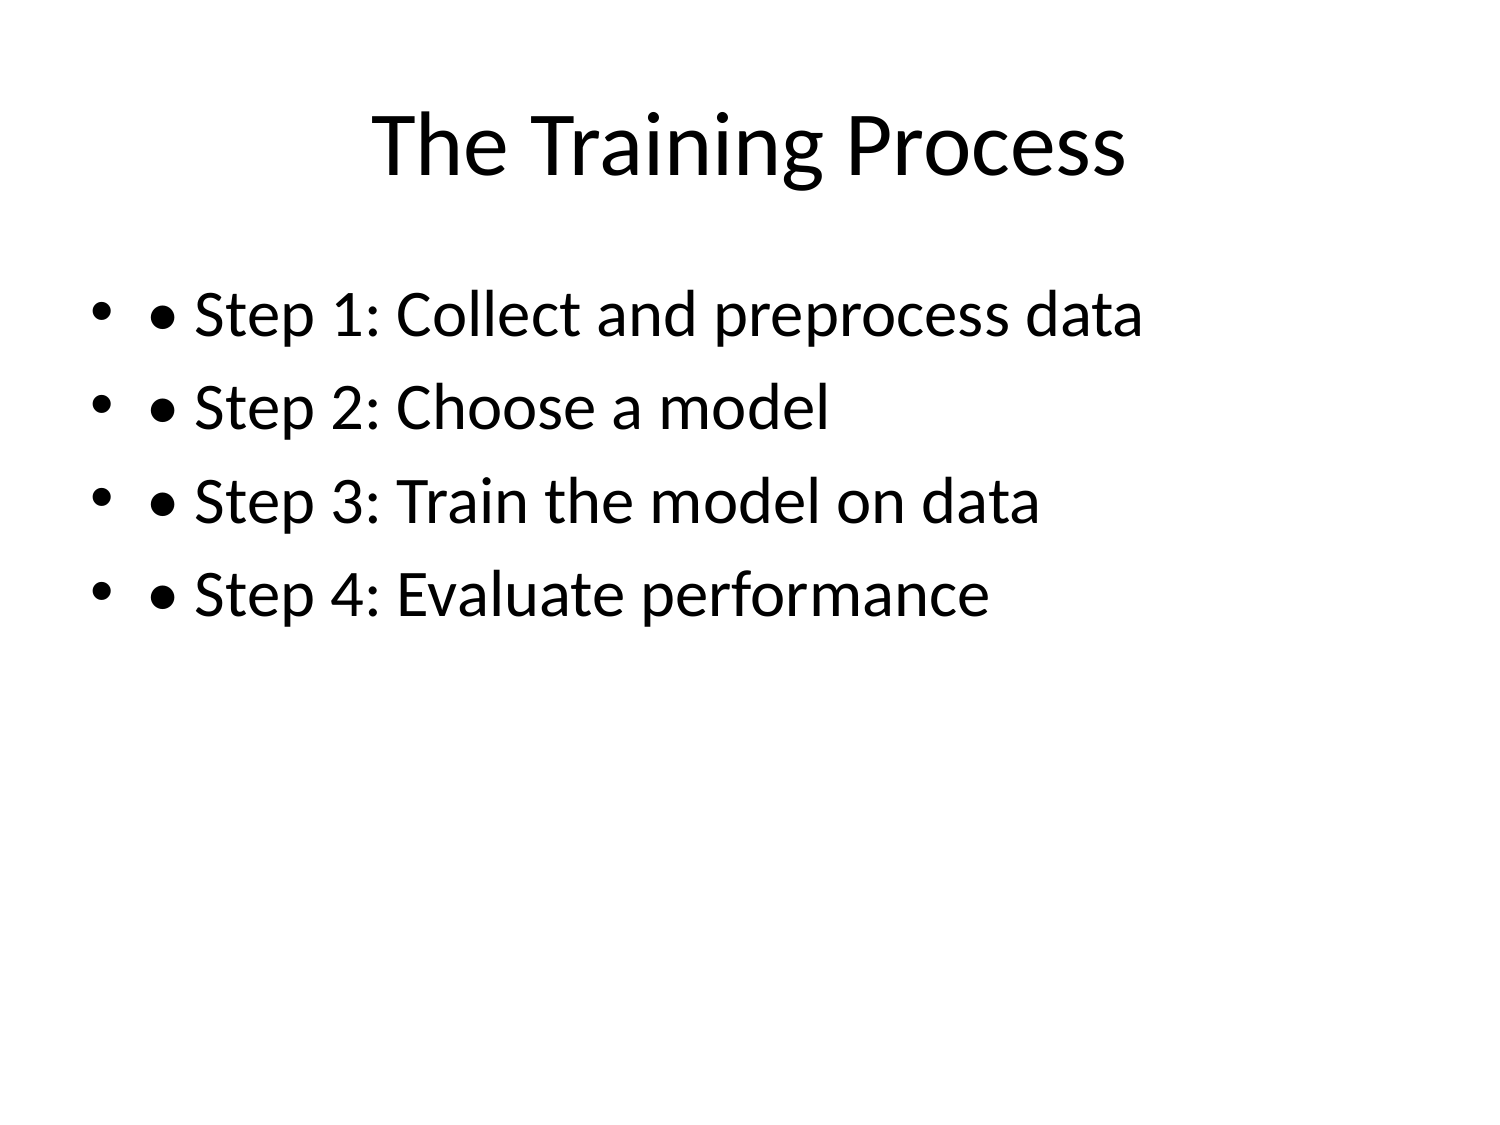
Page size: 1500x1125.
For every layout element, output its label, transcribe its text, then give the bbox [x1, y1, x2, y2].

title The Training Process [75, 45, 1425, 233]
list • Step 1: Collect and preprocess data • Step 2: Choose a model • Step 3: Train the model on data • Step 4: Evaluate performance [75, 262, 1425, 1005]
